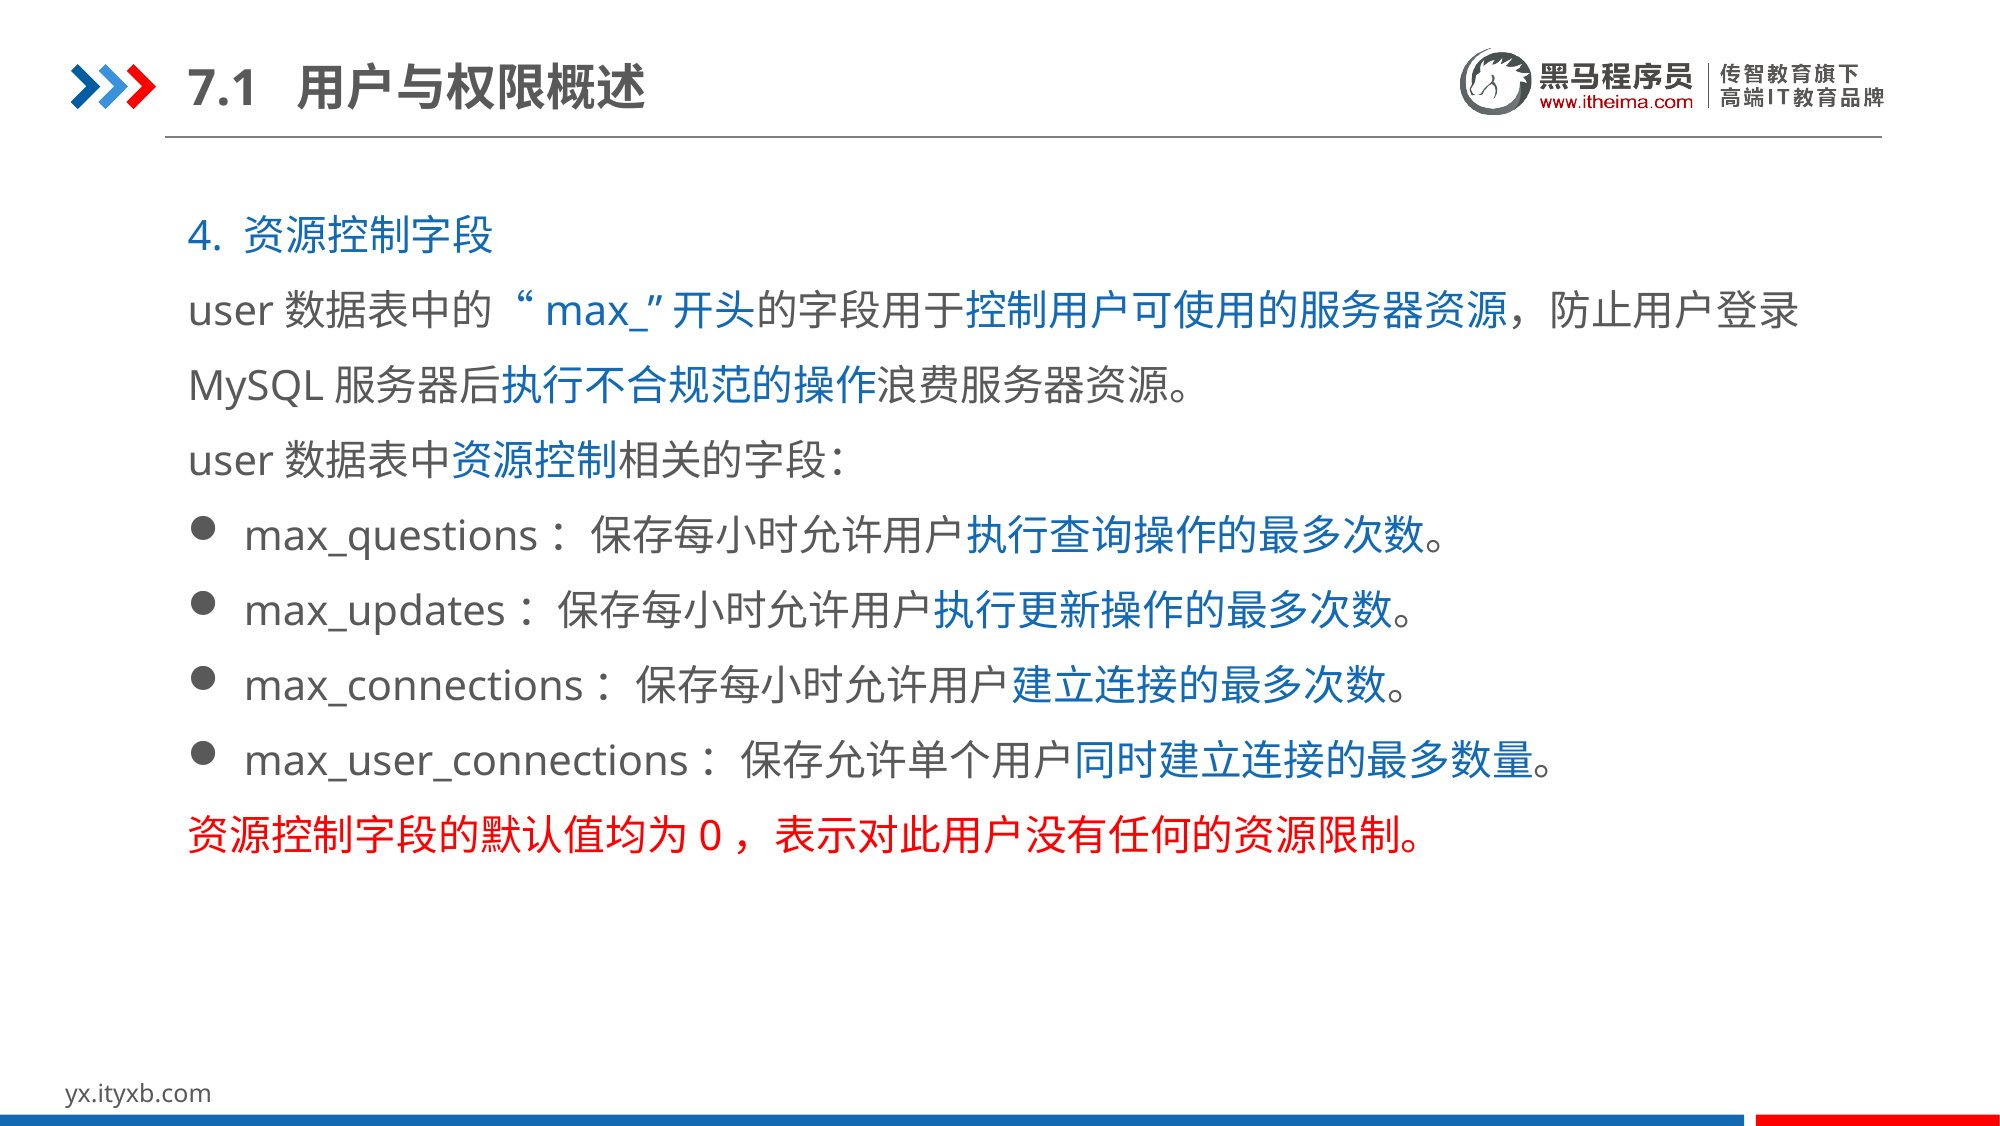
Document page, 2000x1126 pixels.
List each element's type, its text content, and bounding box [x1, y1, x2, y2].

picture [1460, 48, 1887, 115]
text_box 7.1 用户与权限概述 [187, 43, 827, 127]
text_box 4. 资源控制字段 user数据表中的“max_”开头的字段用于控制用户可使用的服务器资源，防止用户登录MySQL服务器后执行不合规范的操作浪费服务器资源。 user数据表中资源控制相关的字段： max_questions：保存每小时允许用户执行查询操作的最多次数。 max_updates：保存每小时允许用户执行更新操作的最多次数。 max_connections：保存每小时允许用户建立连接的最多次数。 max_user_connections：保存允许单个用户同时建立连接的最多数量。 资源控制字段的默认值均为0，表示对此用户没有任何的资源限制。 [172, 176, 1883, 867]
